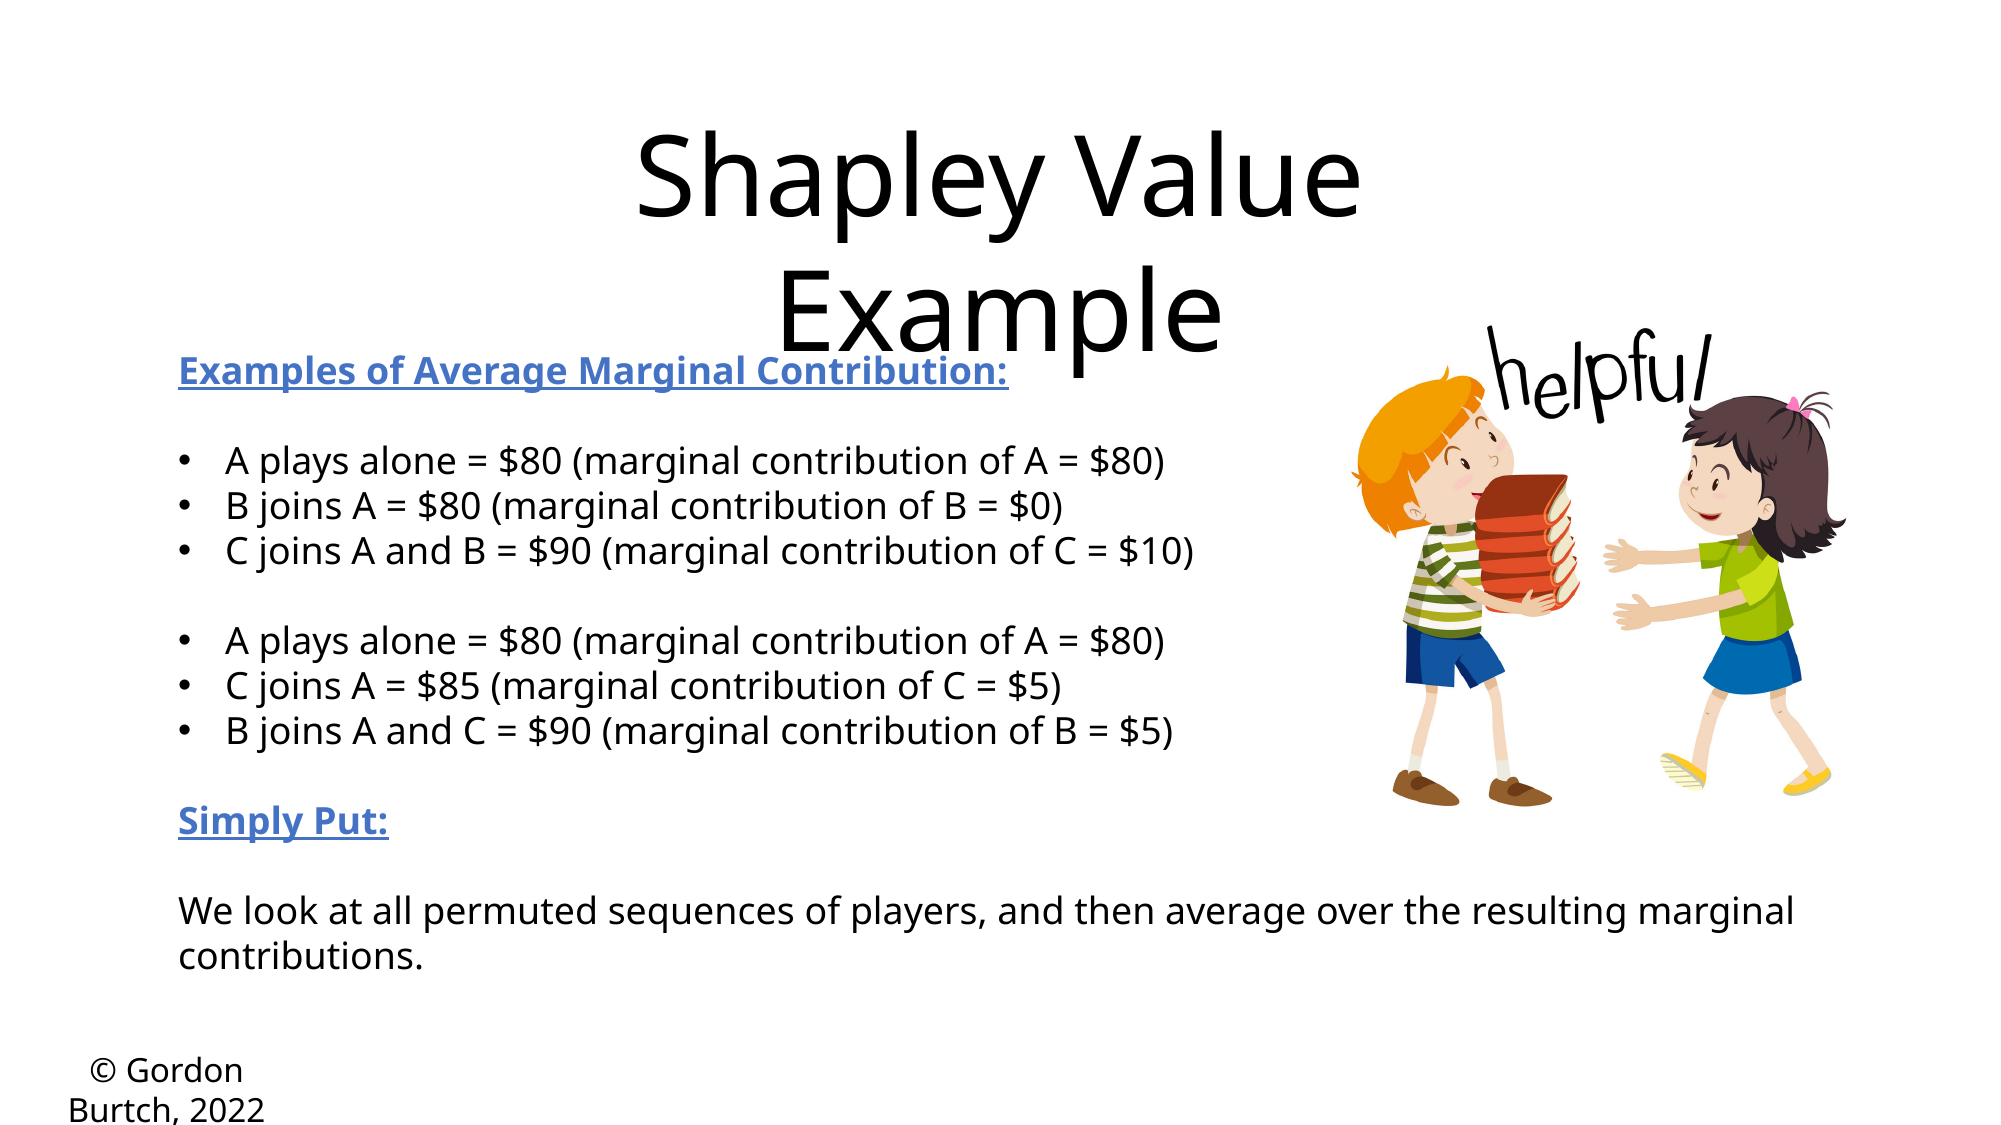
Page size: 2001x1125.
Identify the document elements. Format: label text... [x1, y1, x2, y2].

picture [1338, 307, 1859, 818]
text_box Shapley Value Example [470, 96, 1530, 339]
text_box Examples of Average Marginal Contribution: A plays alone = $80 (marginal contribution of A = $80) B joins A = $80 (marginal contribution of B = $0) C joins A and B = $90 (marginal contribution of C = $10) A plays alone = $80 (marginal contribution of A = $80) C joins A = $85 (marginal contribution of C = $5) B joins A and C = $90 (marginal contribution of B = $5) Simply Put: We look at all permuted sequences of players, and then average over the resulting marginal contributions. [163, 339, 1837, 1030]
